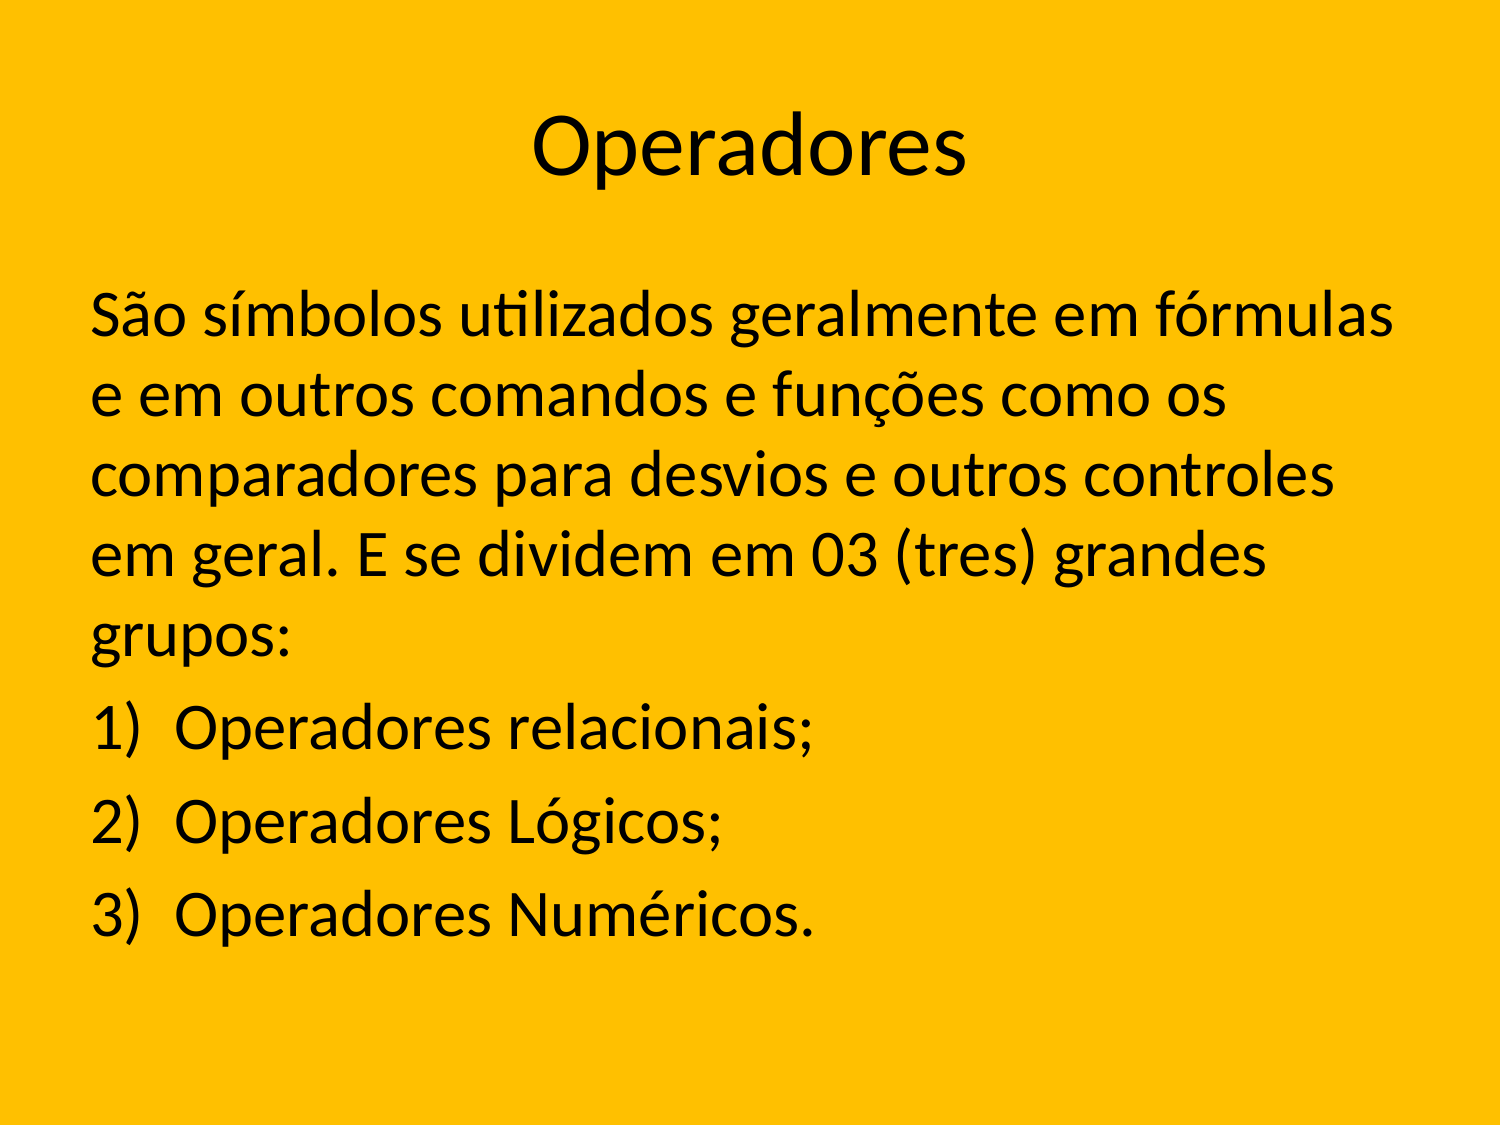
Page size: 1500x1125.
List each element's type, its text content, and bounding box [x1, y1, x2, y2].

title Operadores [75, 45, 1425, 233]
list São símbolos utilizados geralmente em fórmulas e em outros comandos e funções como os comparadores para desvios e outros controles em geral. E se dividem em 03 (tres) grandes grupos: Operadores relacionais; Operadores Lógicos; Operadores Numéricos. [75, 262, 1425, 1005]
